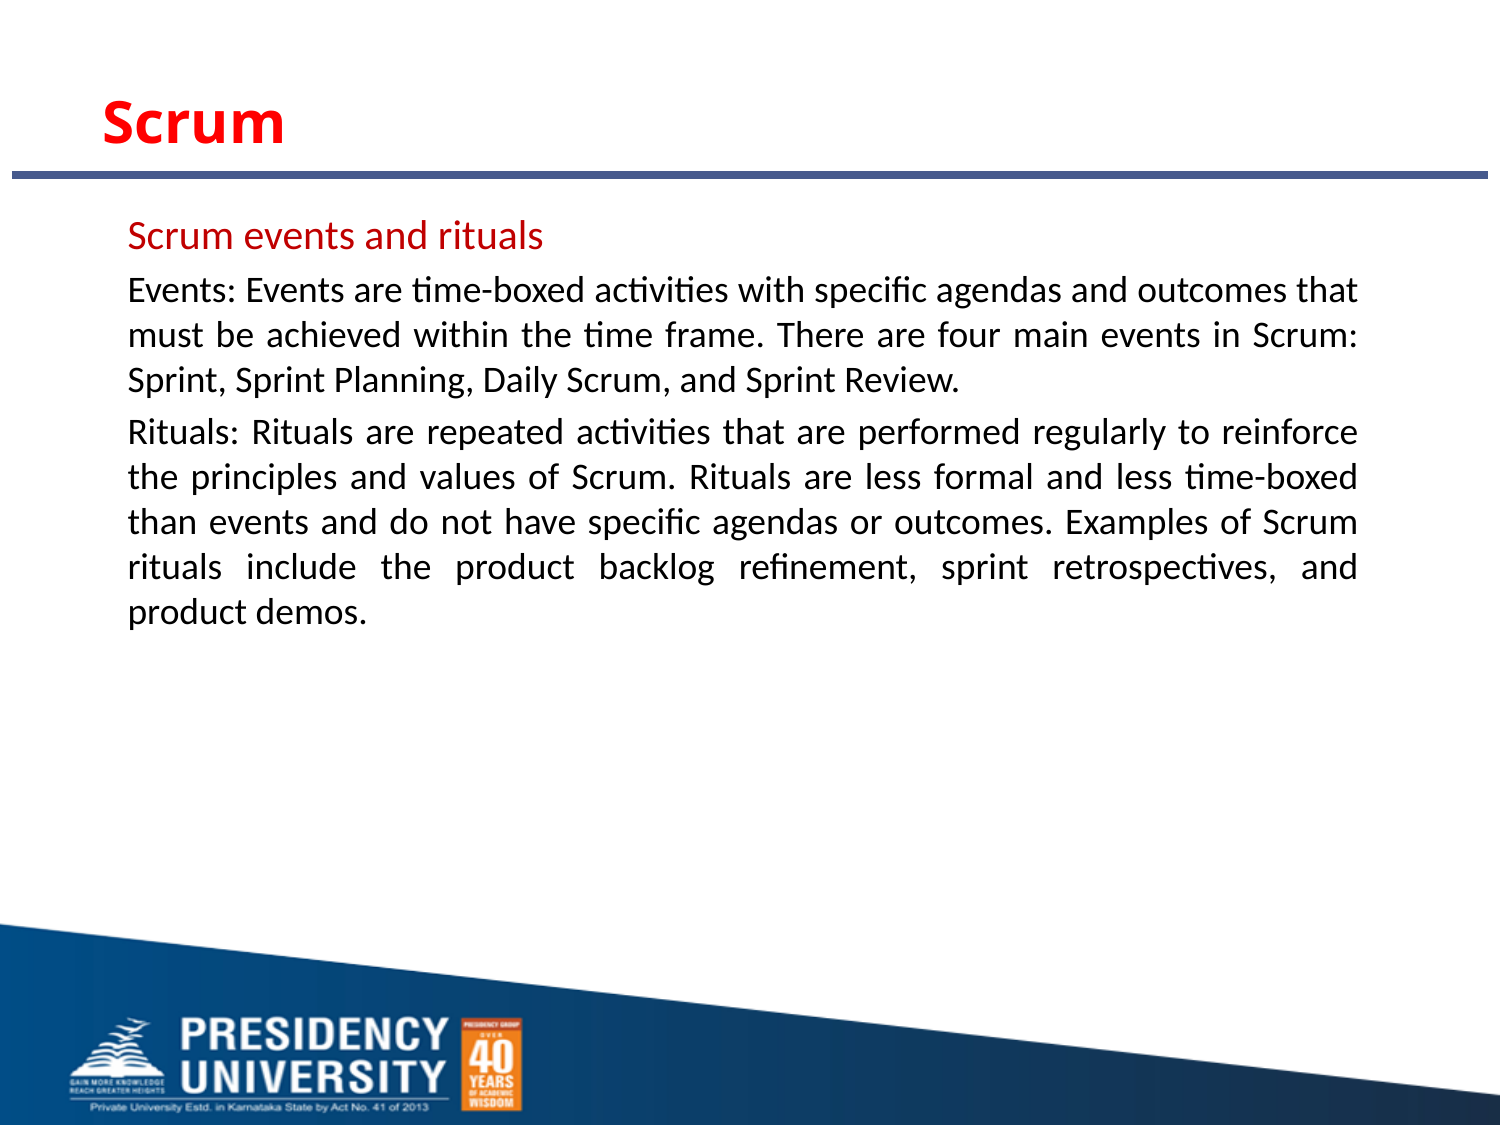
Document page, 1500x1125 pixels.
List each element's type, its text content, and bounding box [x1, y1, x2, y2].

picture [0, 921, 1500, 1125]
subtitle Scrum events and rituals Events: Events are time-boxed activities with specific agendas and outcomes that must be achieved within the time frame. There are four main events in Scrum: Sprint, Sprint Planning, Daily Scrum, and Sprint Review. Rituals: Rituals are repeated activities that are performed regularly to reinforce the principles and values of Scrum. Rituals are less formal and less time-boxed than events and do not have specific agendas or outcomes. Examples of Scrum rituals include the product backlog refinement, sprint retrospectives, and product demos. [112, 200, 1375, 488]
title Scrum [87, 75, 1363, 163]
